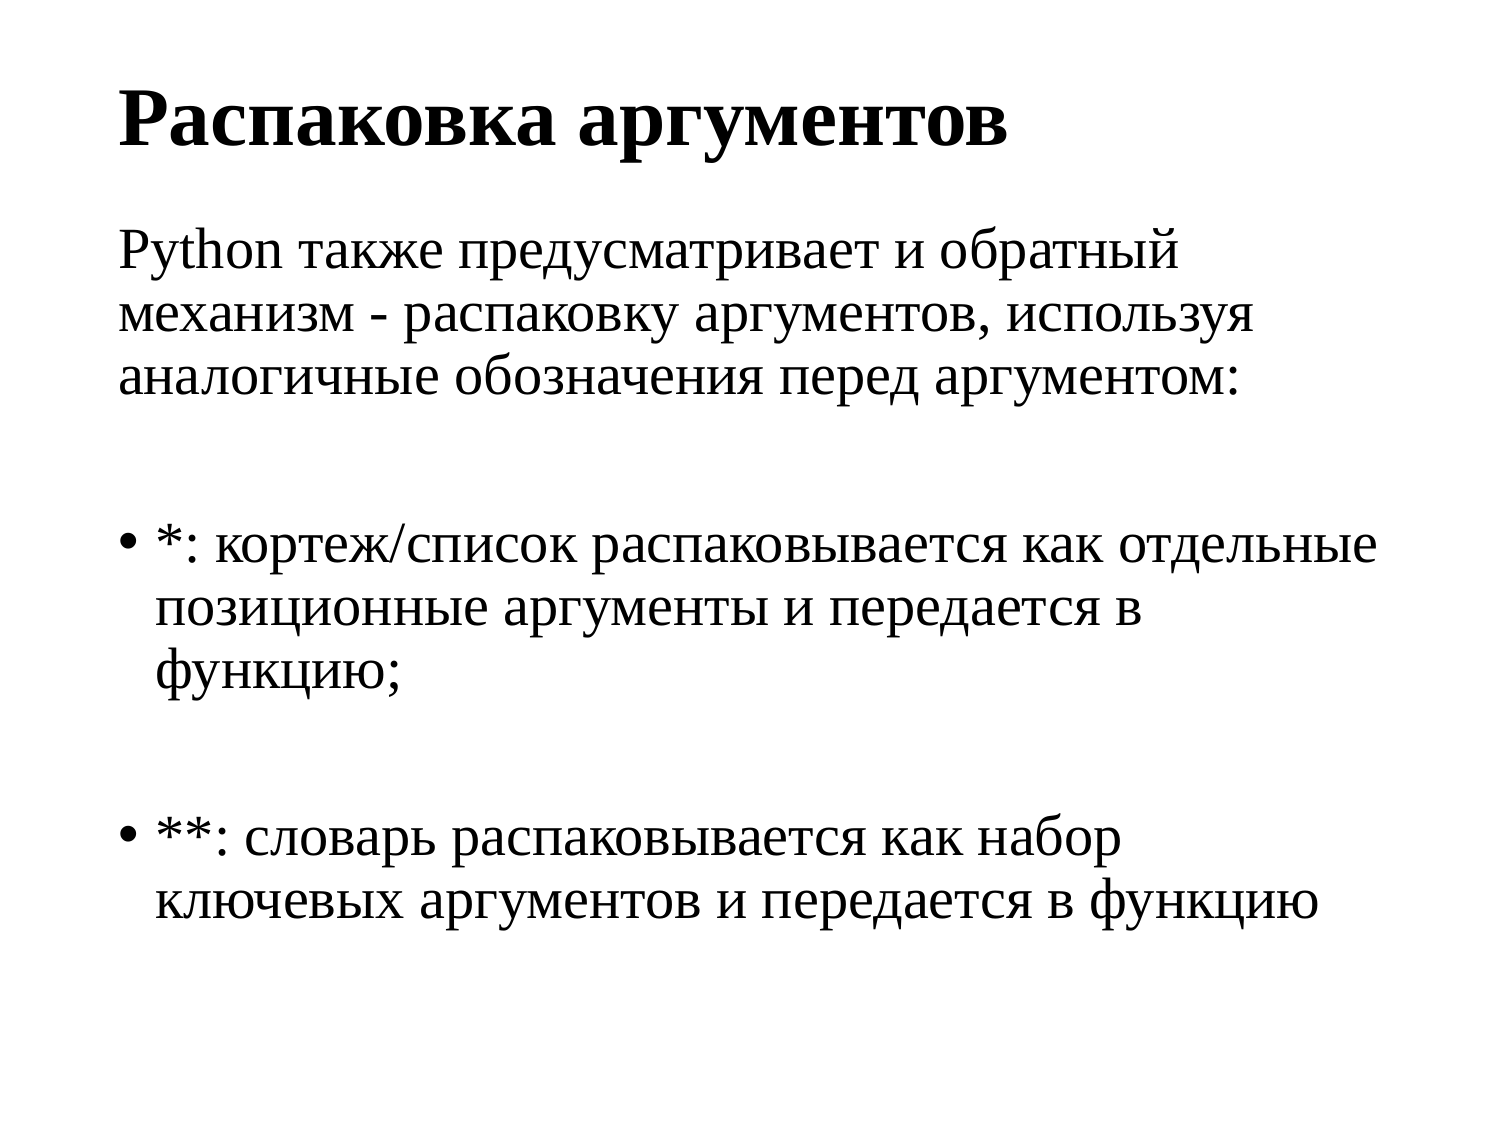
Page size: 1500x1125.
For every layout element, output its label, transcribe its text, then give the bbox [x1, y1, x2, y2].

list Python также предусматривает и обратный механизм - распаковку аргументов, используя аналогичные обозначения перед аргументом: *: кортеж/список распаковывается как отдельные позиционные аргументы и передается в функцию; **: словарь распаковывается как набор ключевых аргументов и передается в функцию [103, 210, 1397, 1014]
title Распаковка аргументов [103, 59, 1397, 177]
